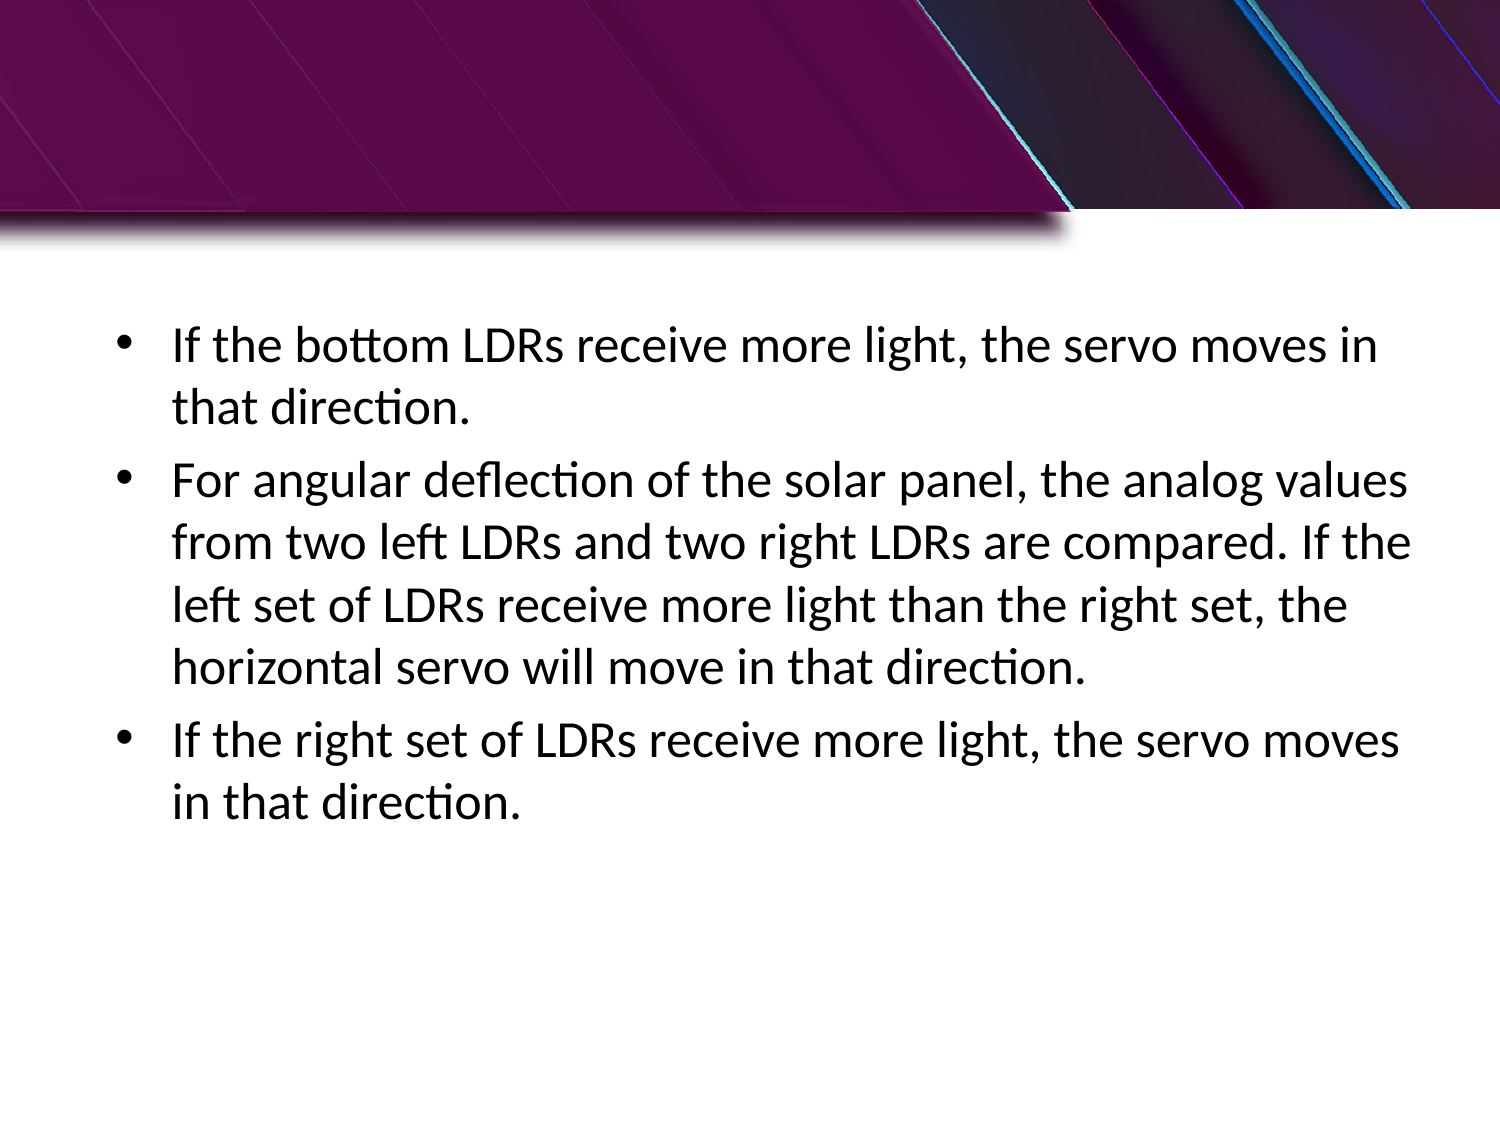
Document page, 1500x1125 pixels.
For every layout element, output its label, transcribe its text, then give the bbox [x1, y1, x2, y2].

list If the bottom LDRs receive more light, the servo moves in that direction. For angular deflection of the solar panel, the analog values from two left LDRs and two right LDRs are compared. If the left set of LDRs receive more light than the right set, the horizontal servo will move in that direction. If the right set of LDRs receive more light, the servo moves in that direction. [100, 302, 1438, 1041]
picture [0, 0, 1500, 1125]
